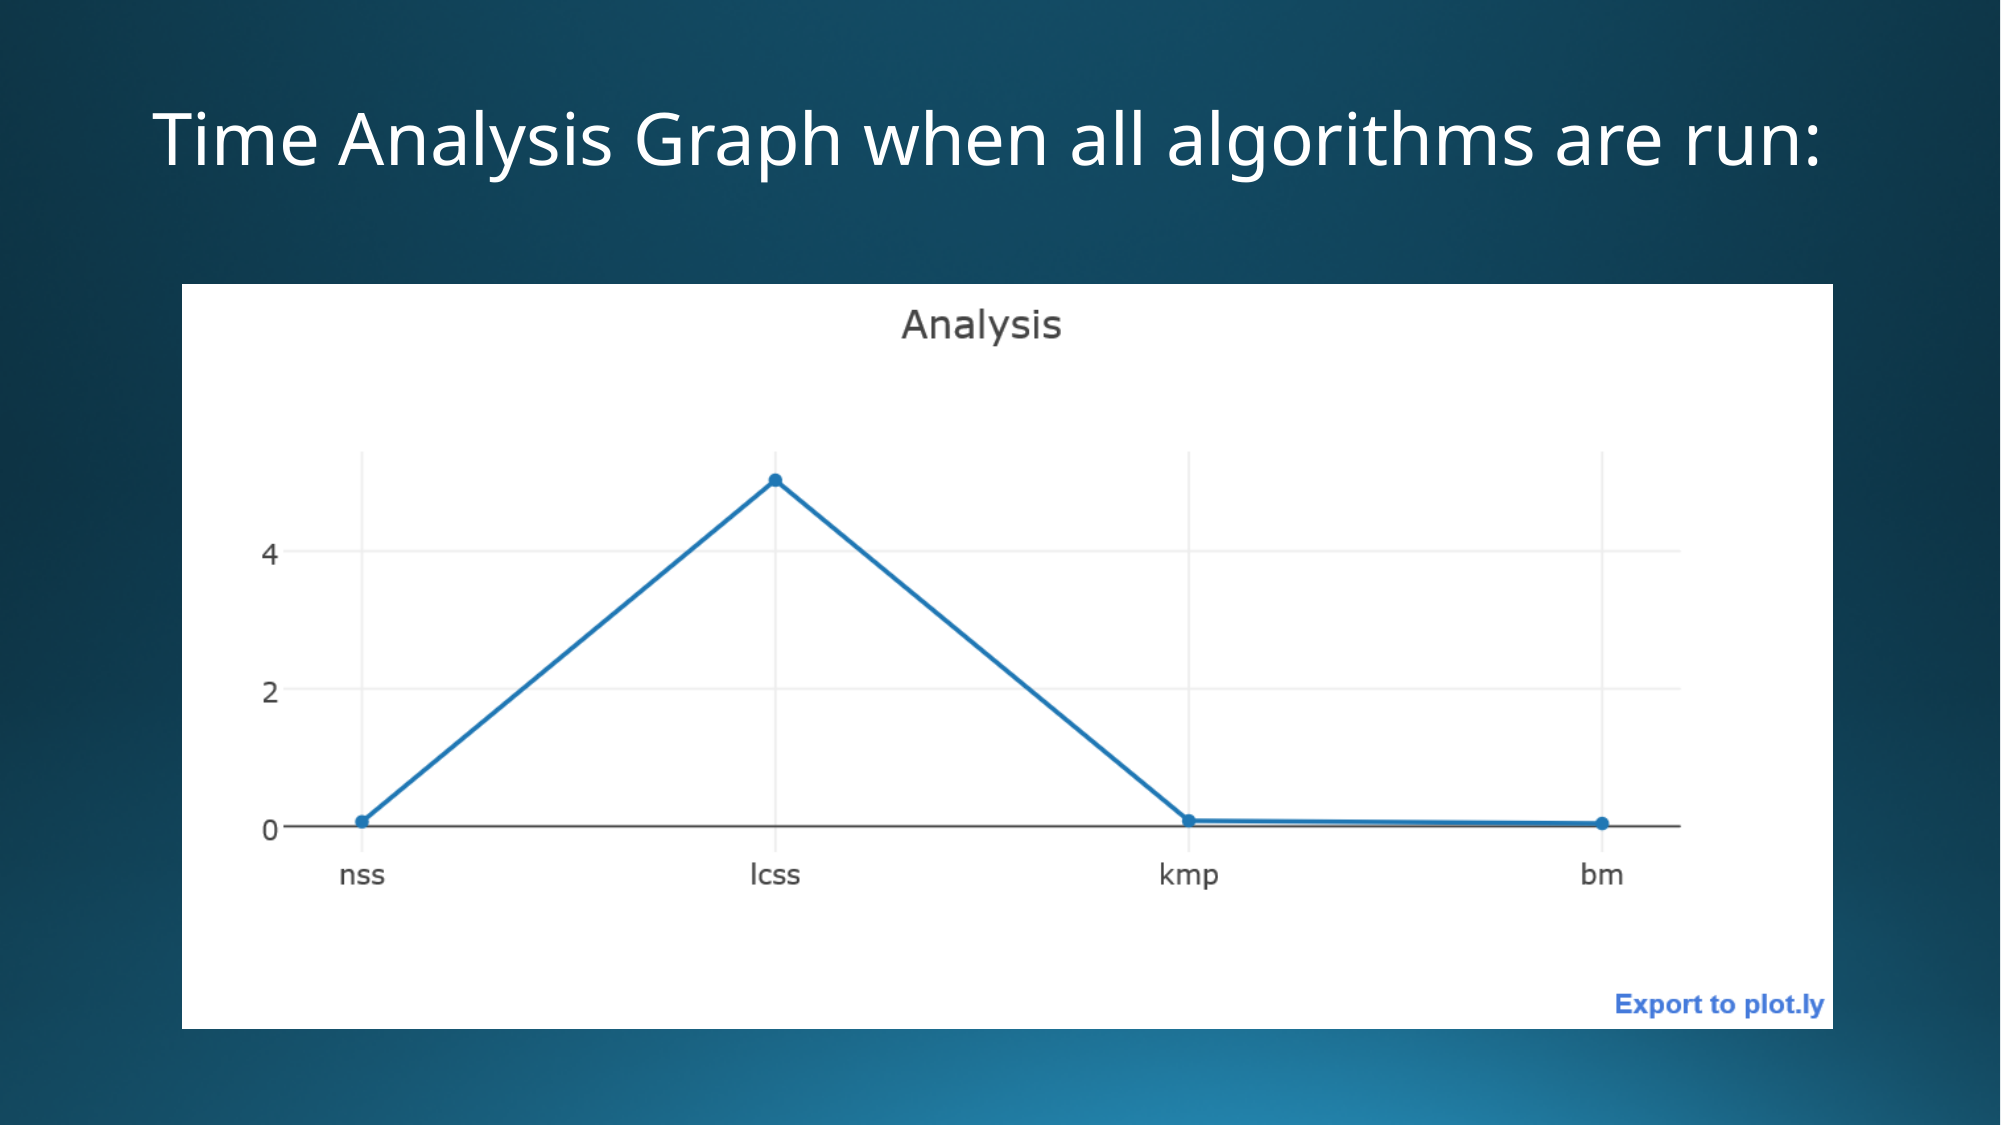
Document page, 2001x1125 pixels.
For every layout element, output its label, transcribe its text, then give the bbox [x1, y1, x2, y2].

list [181, 284, 1833, 1029]
picture [0, 0, 2001, 1125]
title Time Analysis Graph when all algorithms are run: [137, 59, 1863, 225]
